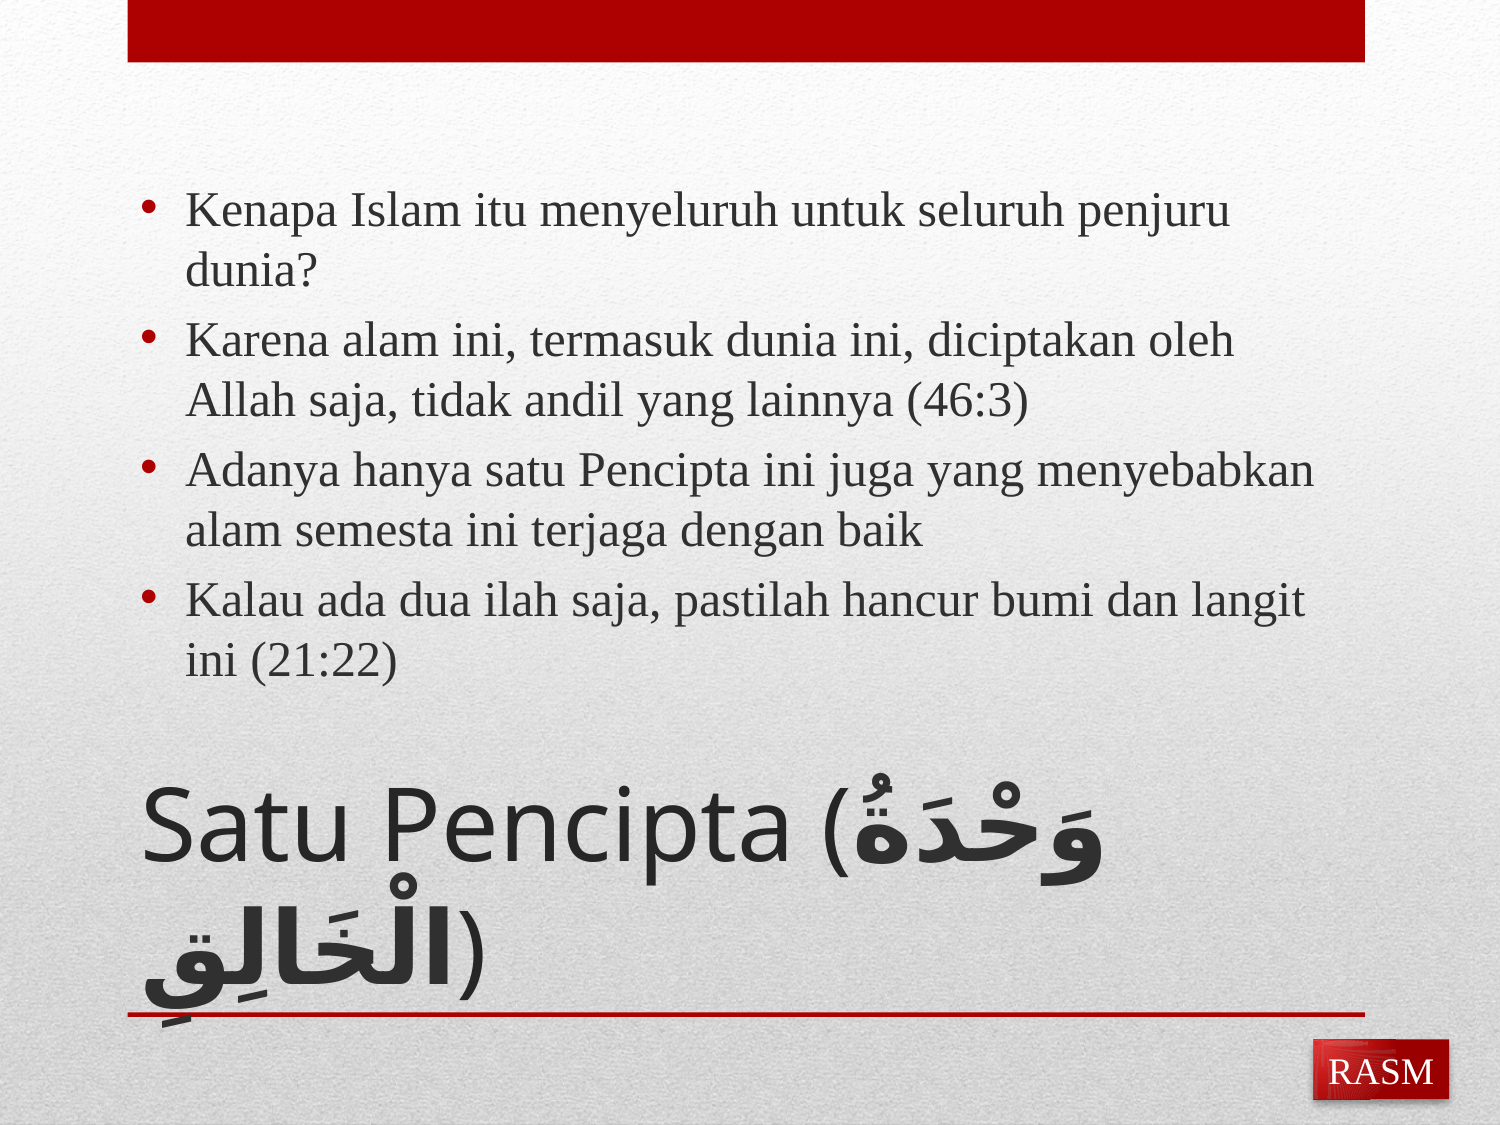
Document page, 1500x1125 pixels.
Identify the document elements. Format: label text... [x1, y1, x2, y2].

text_box RASM [1313, 1039, 1450, 1100]
title Satu Pencipta (وَحْدَةُ الْخَالِقِ) [125, 750, 1238, 1013]
list Kenapa Islam itu menyeluruh untuk seluruh penjuru dunia? Karena alam ini, termasuk dunia ini, diciptakan oleh Allah saja, tidak andil yang lainnya (46:3) Adanya hanya satu Pencipta ini juga yang menyebabkan alam semesta ini terjaga dengan baik Kalau ada dua ilah saja, pastilah hancur bumi dan langit ini (21:22) [125, 112, 1363, 750]
